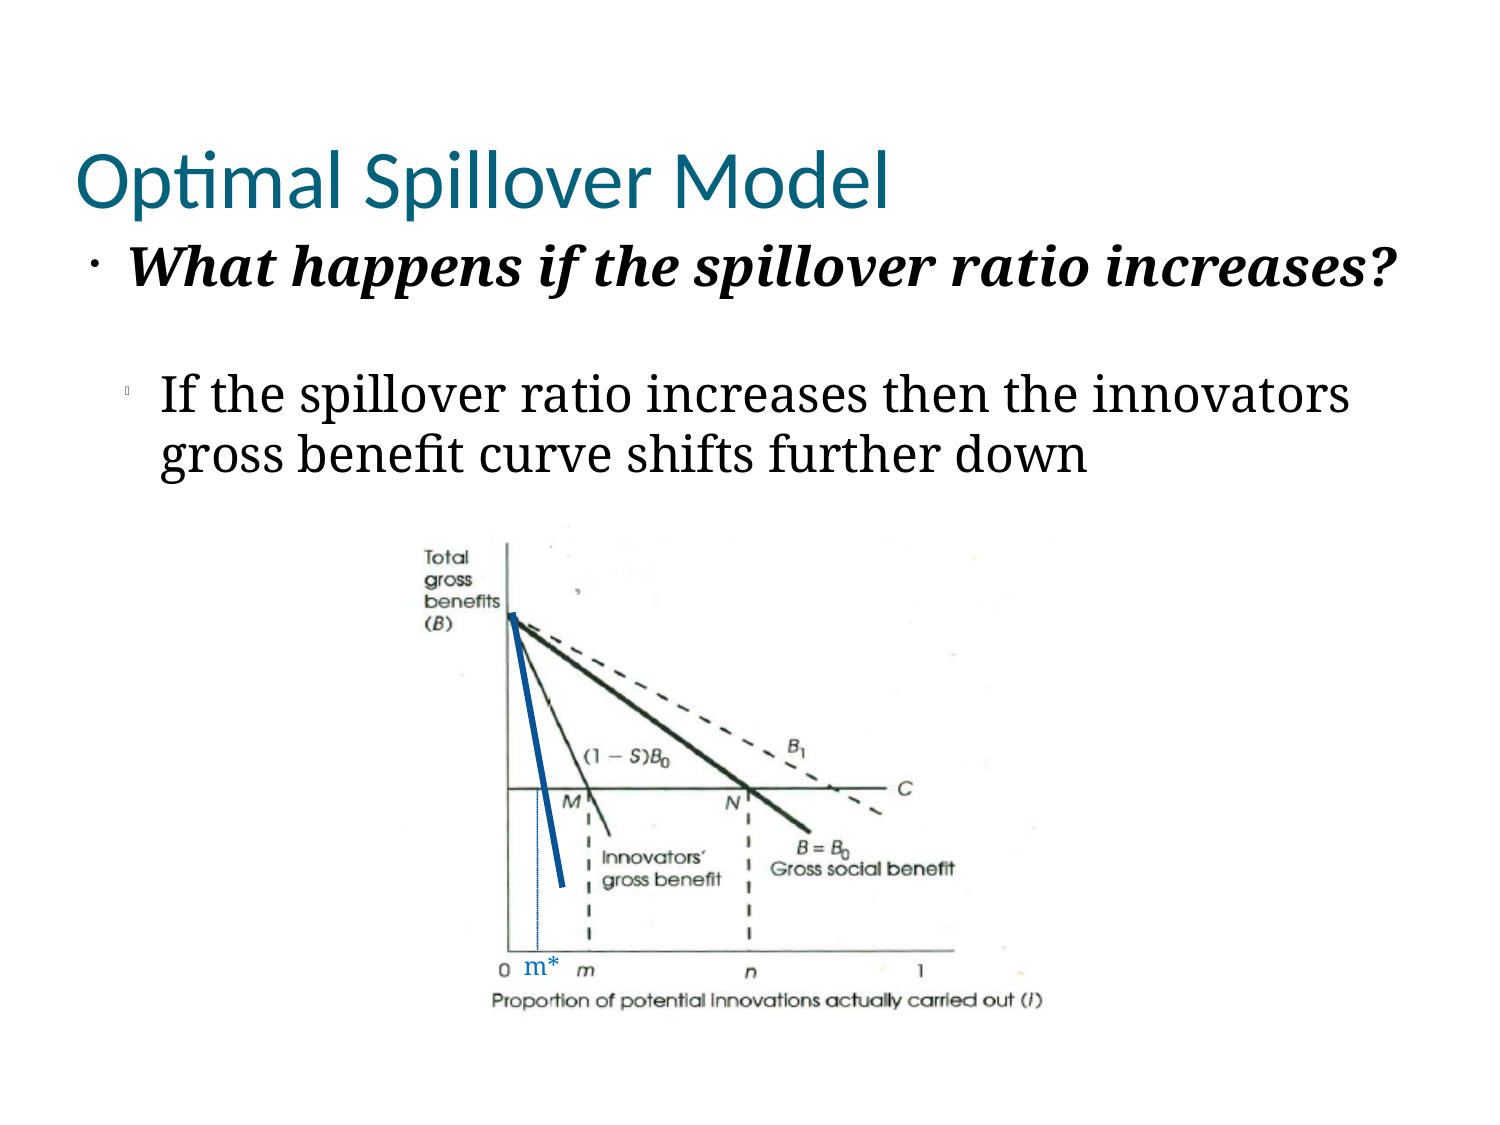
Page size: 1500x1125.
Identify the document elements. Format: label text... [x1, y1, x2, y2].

text_box Optimal Spillover Model [75, 115, 1425, 224]
picture [399, 524, 1063, 1026]
text_box What happens if the spillover ratio increases? If the spillover ratio increases then the innovators gross benefit curve shifts further down [75, 224, 1425, 1033]
